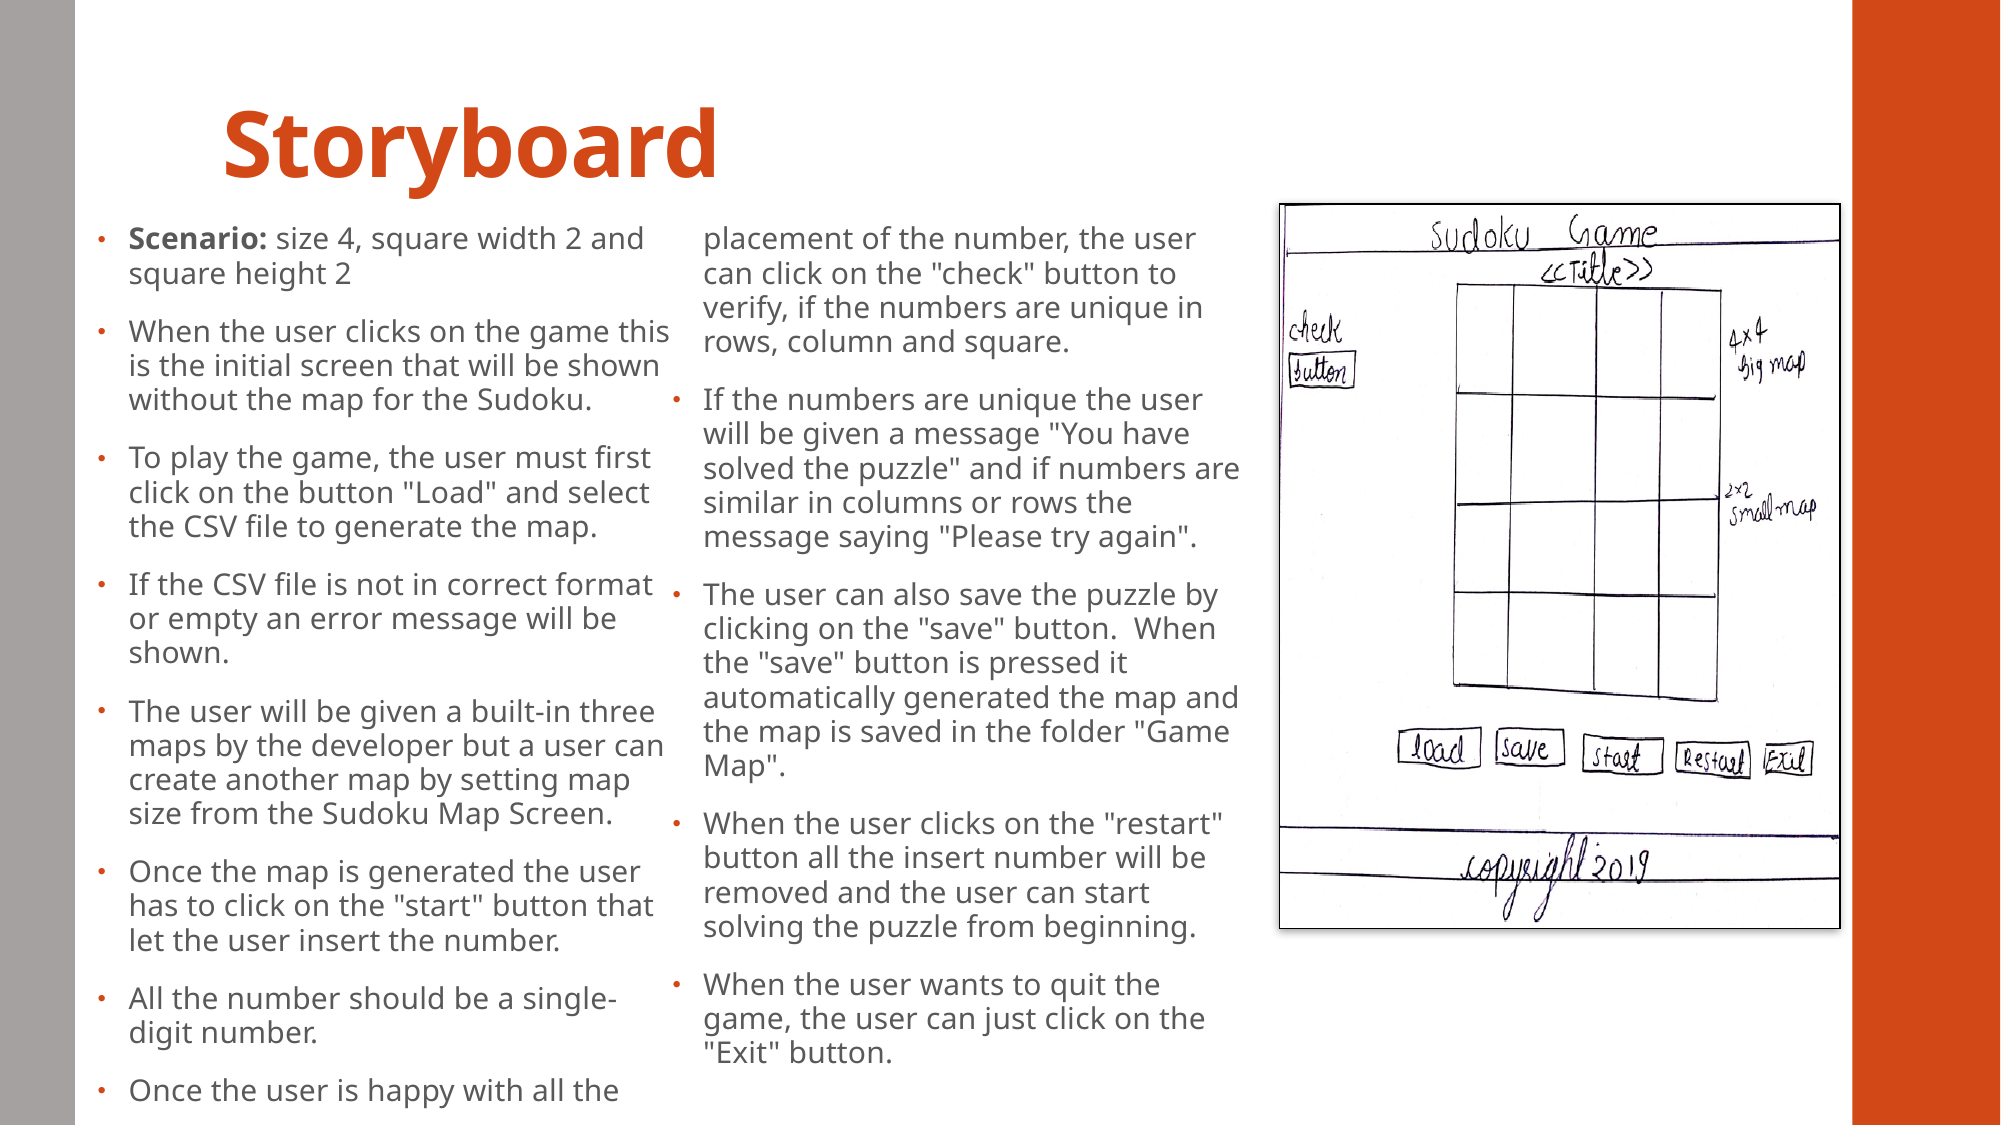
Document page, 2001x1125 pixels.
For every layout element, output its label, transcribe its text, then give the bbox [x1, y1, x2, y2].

list Scenario: size 4, square width 2 and square height 2 When the user clicks on the game this is the initial screen that will be shown without the map for the Sudoku. To play the game, the user must first click on the button "Load" and select the CSV file to generate the map. If the CSV file is not in correct format or empty an error message will be shown. The user will be given a built-in three maps by the developer but a user can create another map by setting map size from the Sudoku Map Screen. Once the map is generated the user has to click on the "start" button that let the user insert the number. All the number should be a single-digit number. Once the user is happy with all the placement of the number, the user can click on the "check" button to verify, if the numbers are unique in rows, column and square. If the numbers are unique the user will be given a message "You have solved the puzzle" and if numbers are similar in columns or rows the message saying "Please try again". The user can also save the puzzle by clicking on the "save" button. When the "save" button is pressed it automatically generated the map and the map is saved in the folder "Game Map". When the user clicks on the "restart" button all the insert number will be removed and the user can start solving the puzzle from beginning. When the user wants to quit the game, the user can just click on the "Exit" button. [82, 215, 1263, 1125]
title Storyboard [206, 48, 1797, 205]
picture [1280, 204, 1840, 928]
